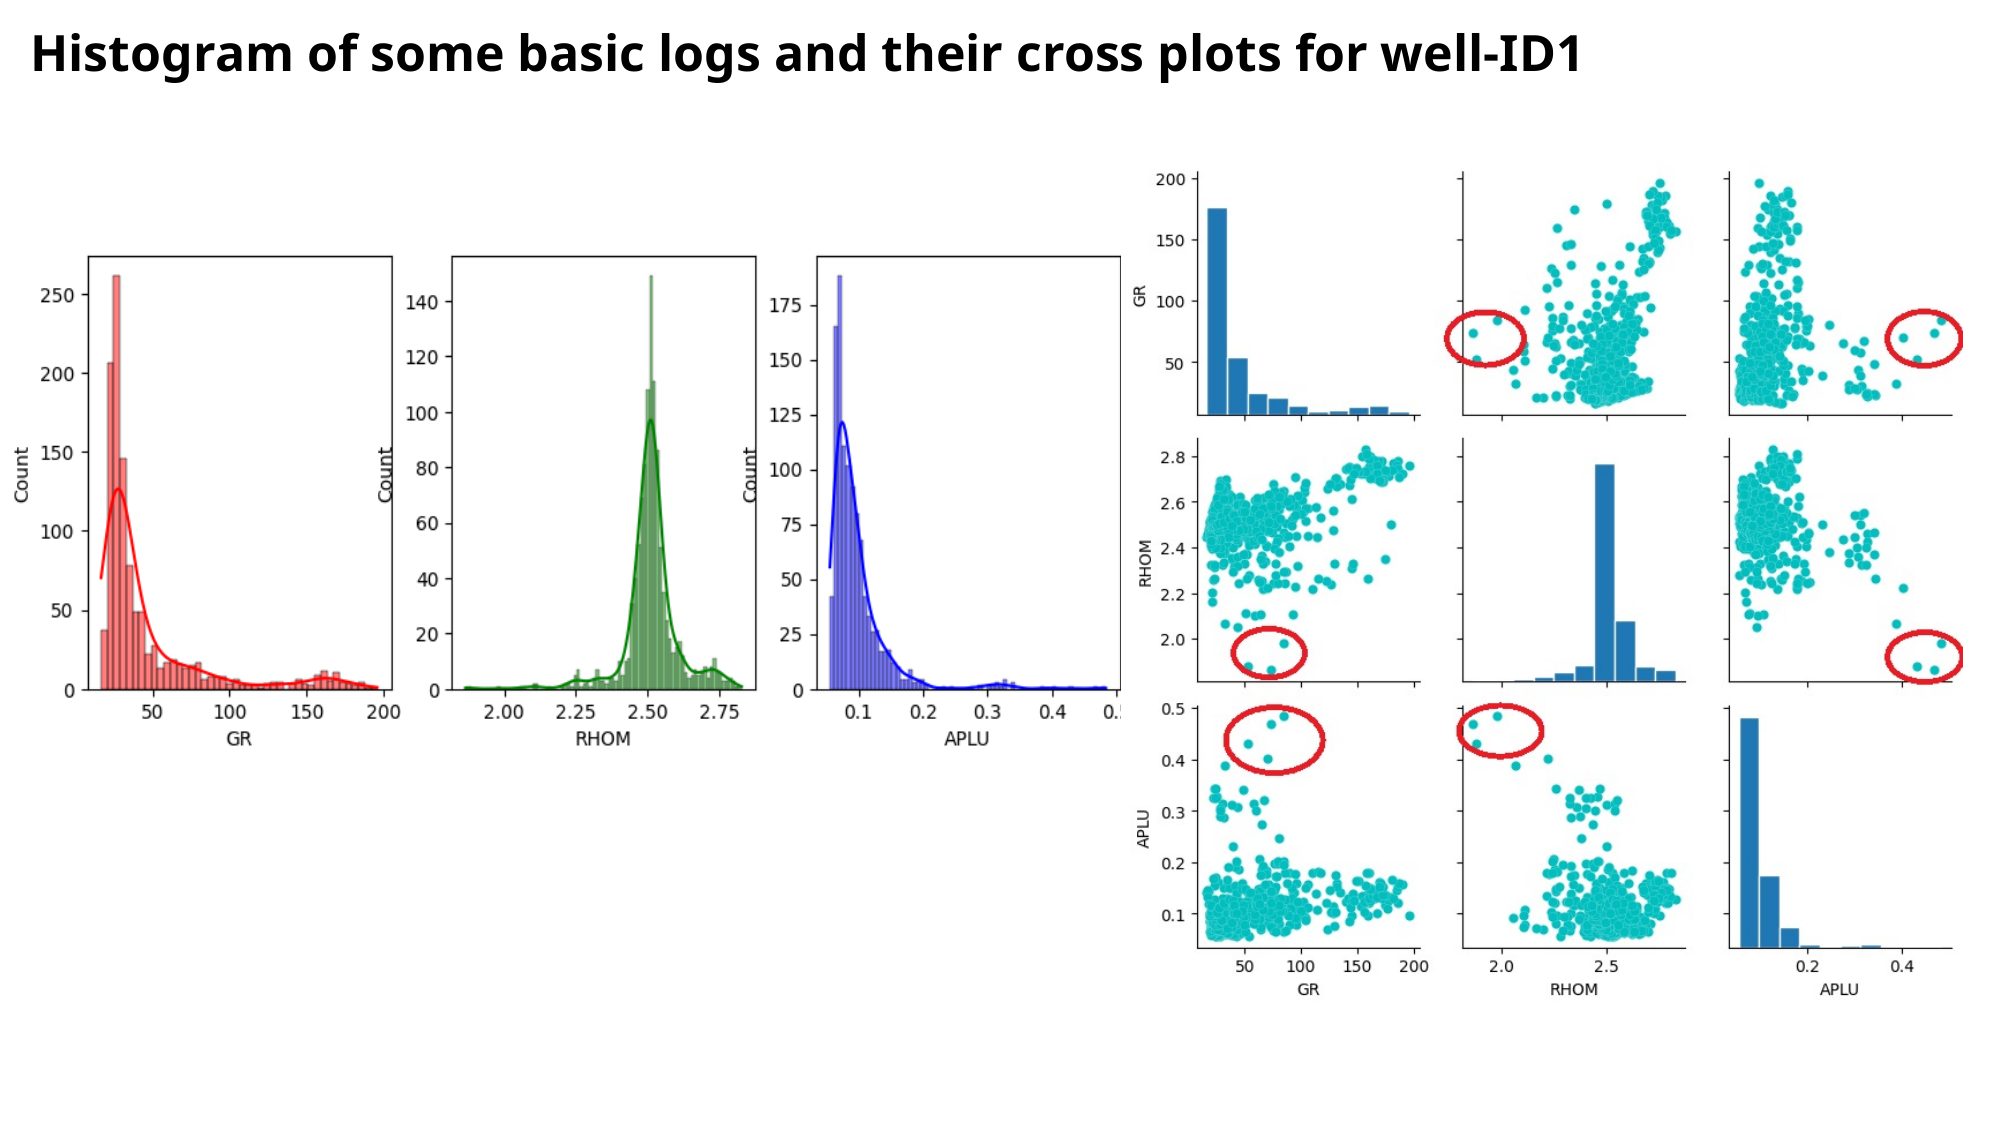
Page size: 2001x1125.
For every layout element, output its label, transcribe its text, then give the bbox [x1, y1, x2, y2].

title Histogram of some basic logs and their cross plots for well-ID1 [15, 0, 1741, 116]
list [0, 242, 1121, 764]
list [1121, 161, 1963, 1009]
